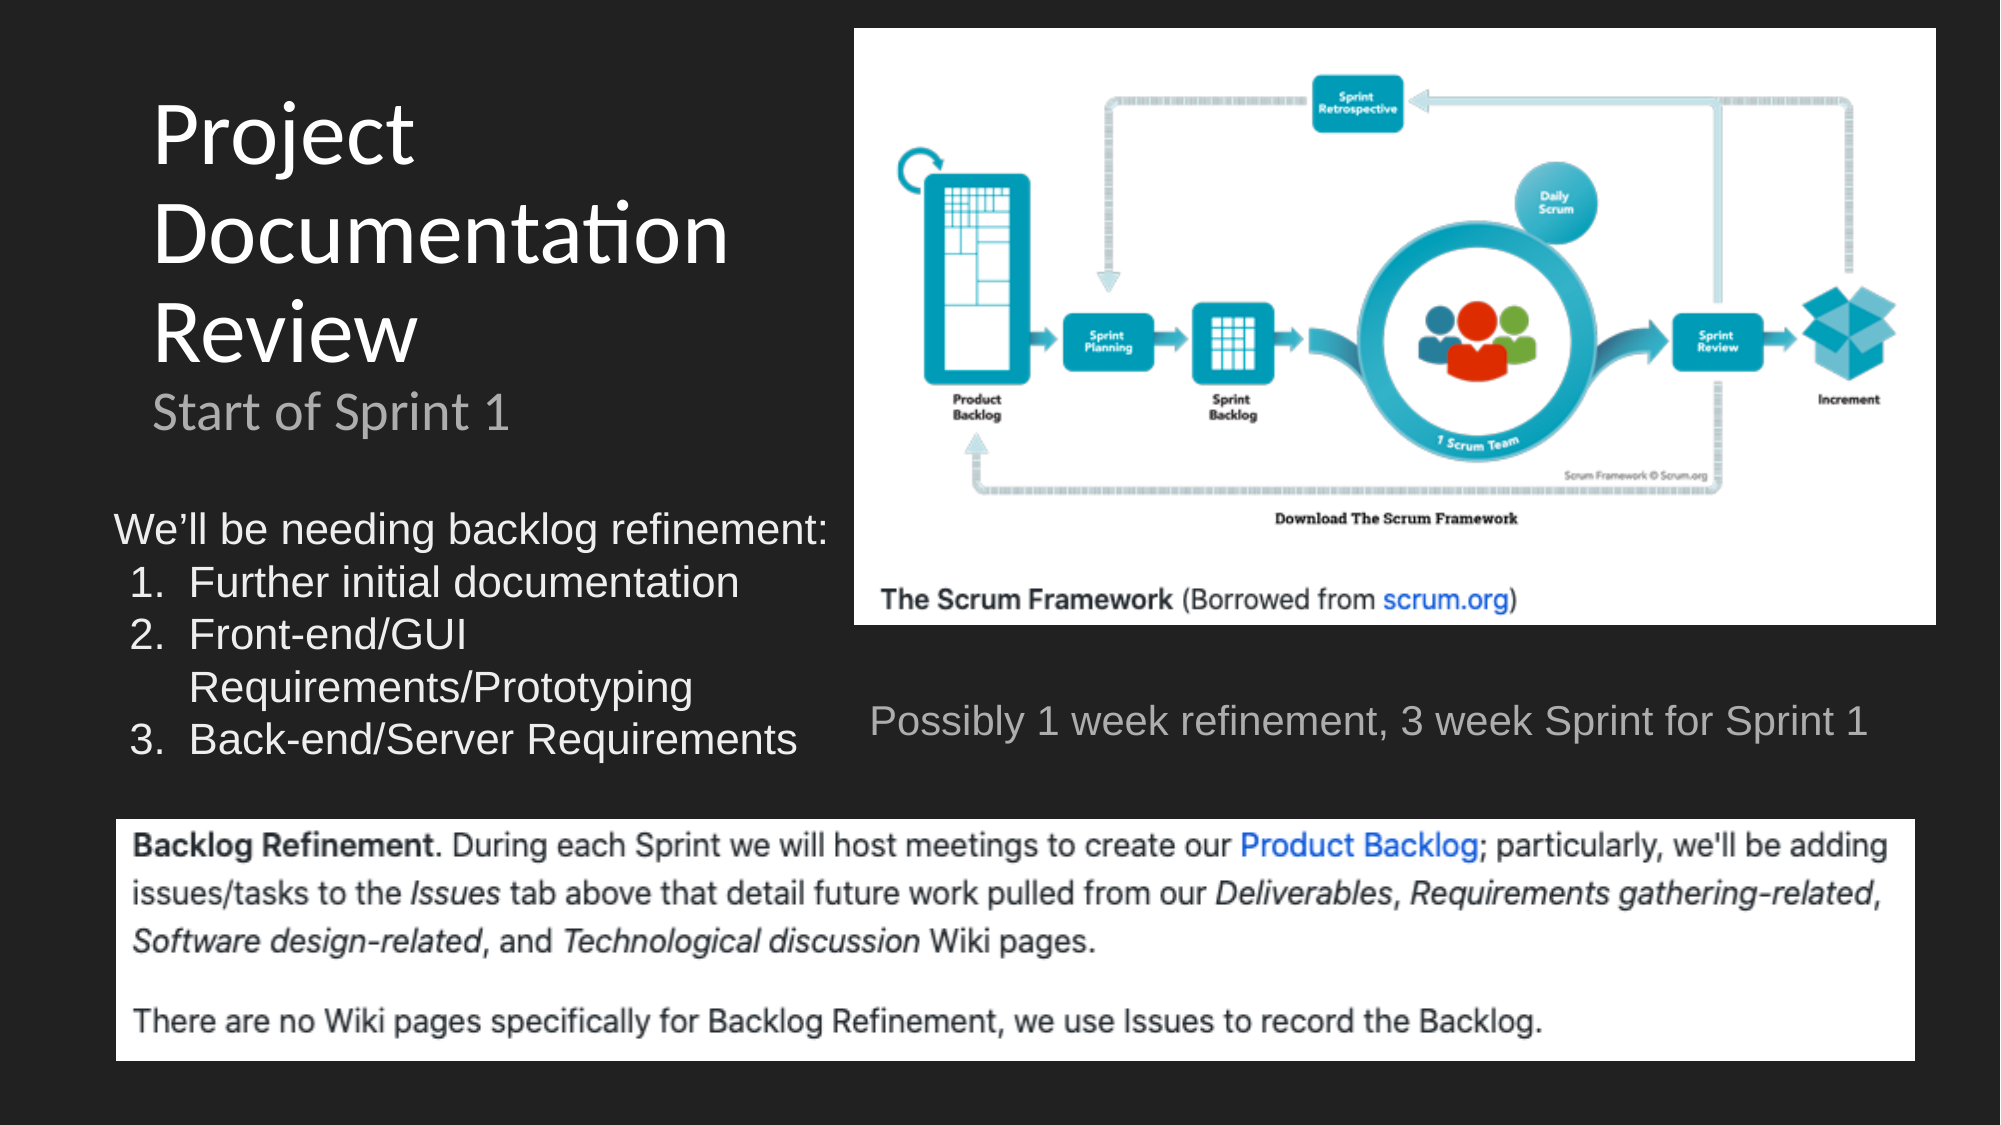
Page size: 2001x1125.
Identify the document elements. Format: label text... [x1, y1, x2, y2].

picture [116, 818, 1916, 1061]
picture [854, 28, 1936, 625]
title Project Documentation Review Start of Sprint 1 [137, 155, 767, 373]
text_box Possibly 1 week refinement, 3 week Sprint for Sprint 1 [854, 678, 1936, 769]
text_box We’ll be needing backlog refinement: Further initial documentation Front-end/GUI Requirements/Prototyping Back-end/Server Requirements [98, 485, 976, 727]
